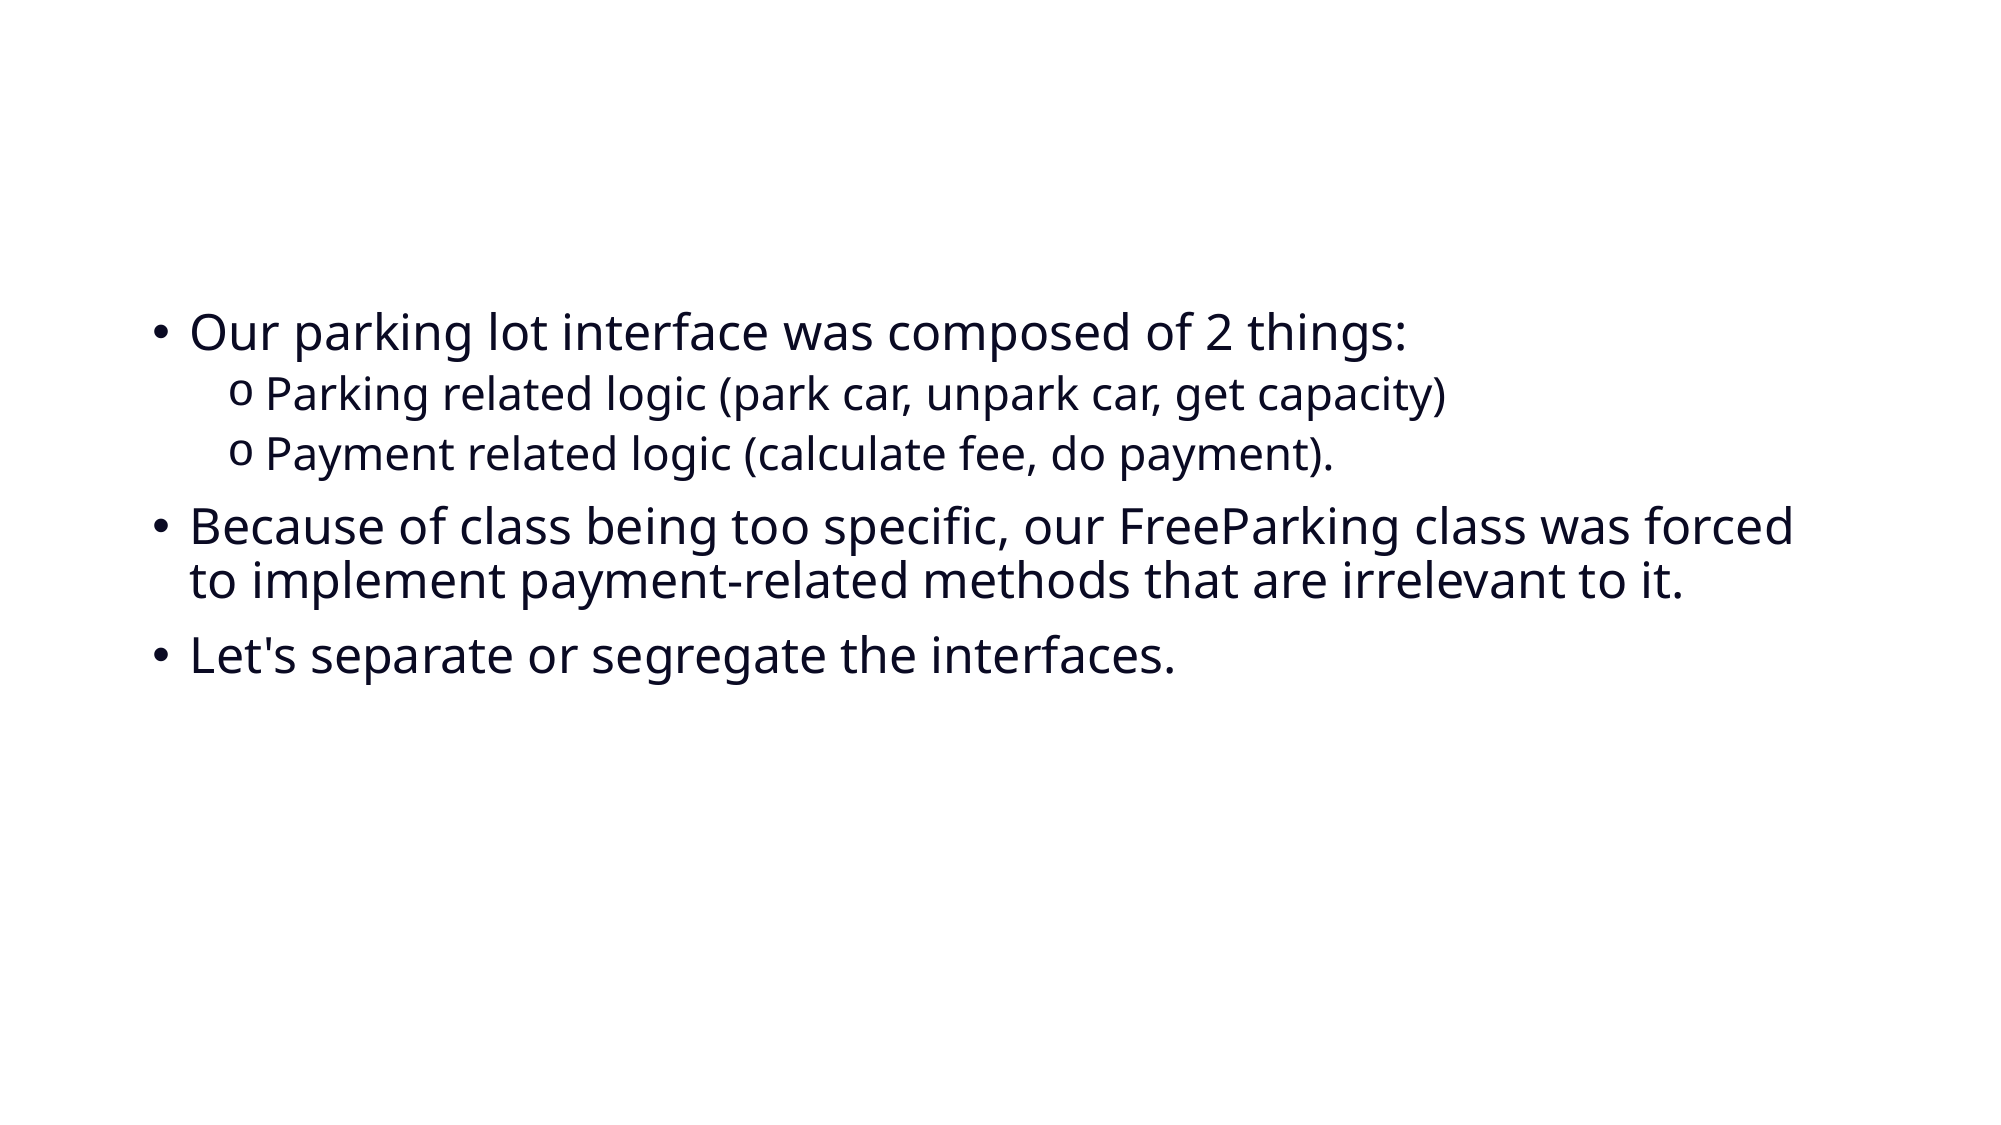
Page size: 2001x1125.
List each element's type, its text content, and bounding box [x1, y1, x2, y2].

list Our parking lot interface was composed of 2 things: Parking related logic (park car, unpark car, get capacity) Payment related logic (calculate fee, do payment). Because of class being too specific, our FreeParking class was forced to implement payment-related methods that are irrelevant to it. Let's separate or segregate the interfaces. [137, 299, 1863, 1014]
